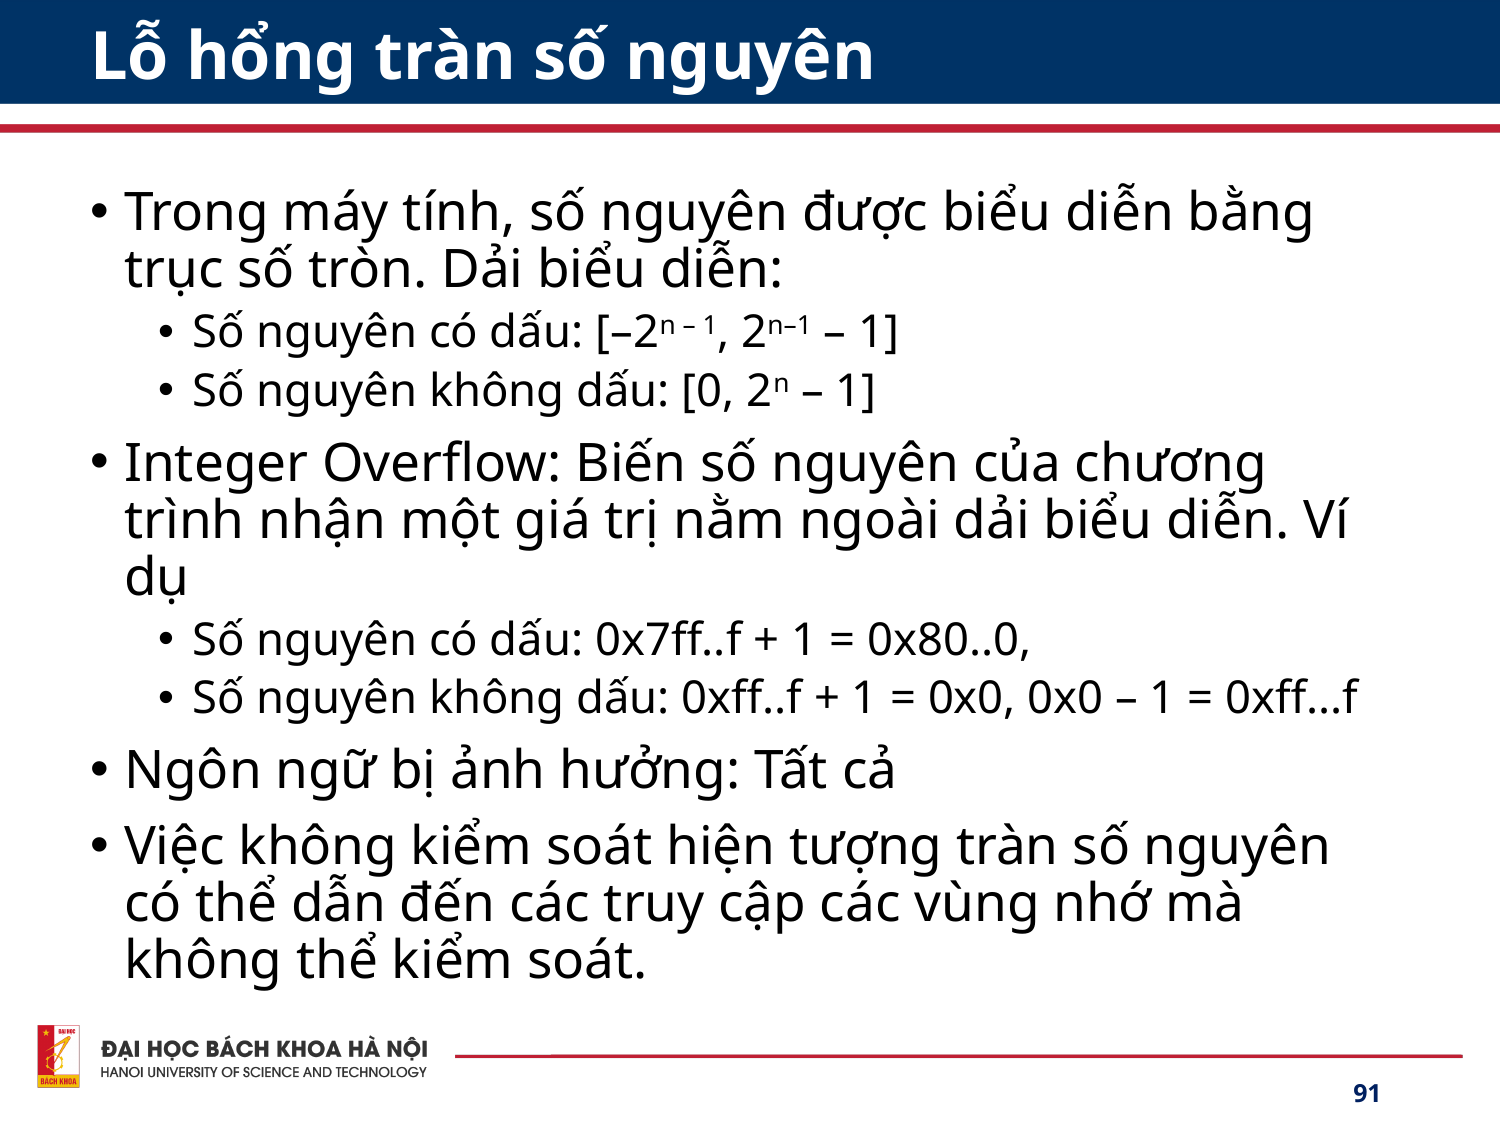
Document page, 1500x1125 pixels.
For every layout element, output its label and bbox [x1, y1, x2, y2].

list [75, 177, 1397, 1014]
title [75, 11, 1397, 104]
slide_number [1059, 1064, 1397, 1125]
picture [0, 104, 1500, 1125]
